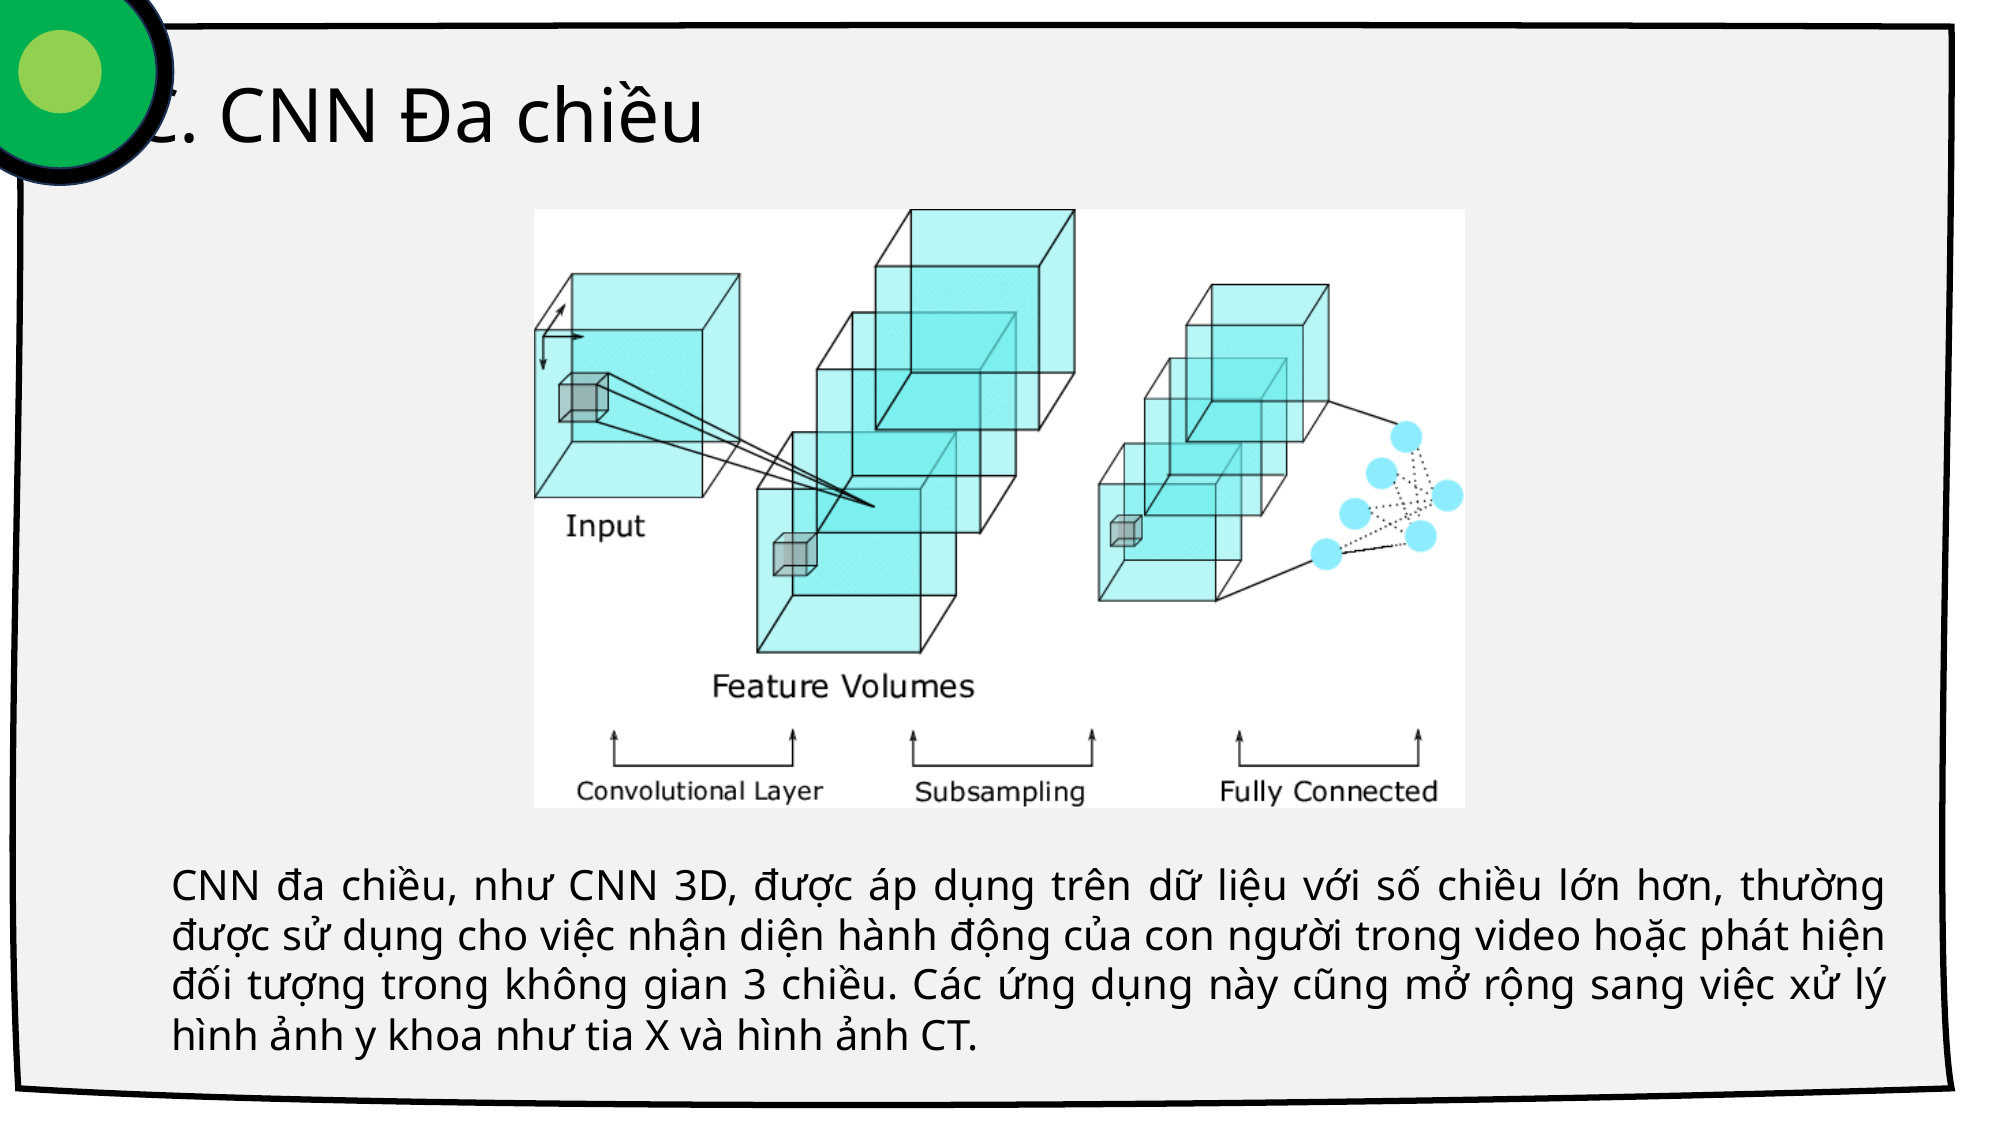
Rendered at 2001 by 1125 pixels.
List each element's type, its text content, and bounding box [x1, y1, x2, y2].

text_box CNN đa chiều, như CNN 3D, được áp dụng trên dữ liệu với số chiều lớn hơn, thường được sử dụng cho việc nhận diện hành động của con người trong video hoặc phát hiện đối tượng trong không gian 3 chiều. Các ứng dụng này cũng mở rộng sang việc xử lý hình ảnh y khoa như tia X và hình ảnh CT. [156, 850, 1903, 1066]
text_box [0, 0, 174, 185]
picture [534, 209, 1465, 808]
text_box C. CNN Đa chiều [174, 59, 722, 165]
text_box [11, 23, 1953, 1107]
